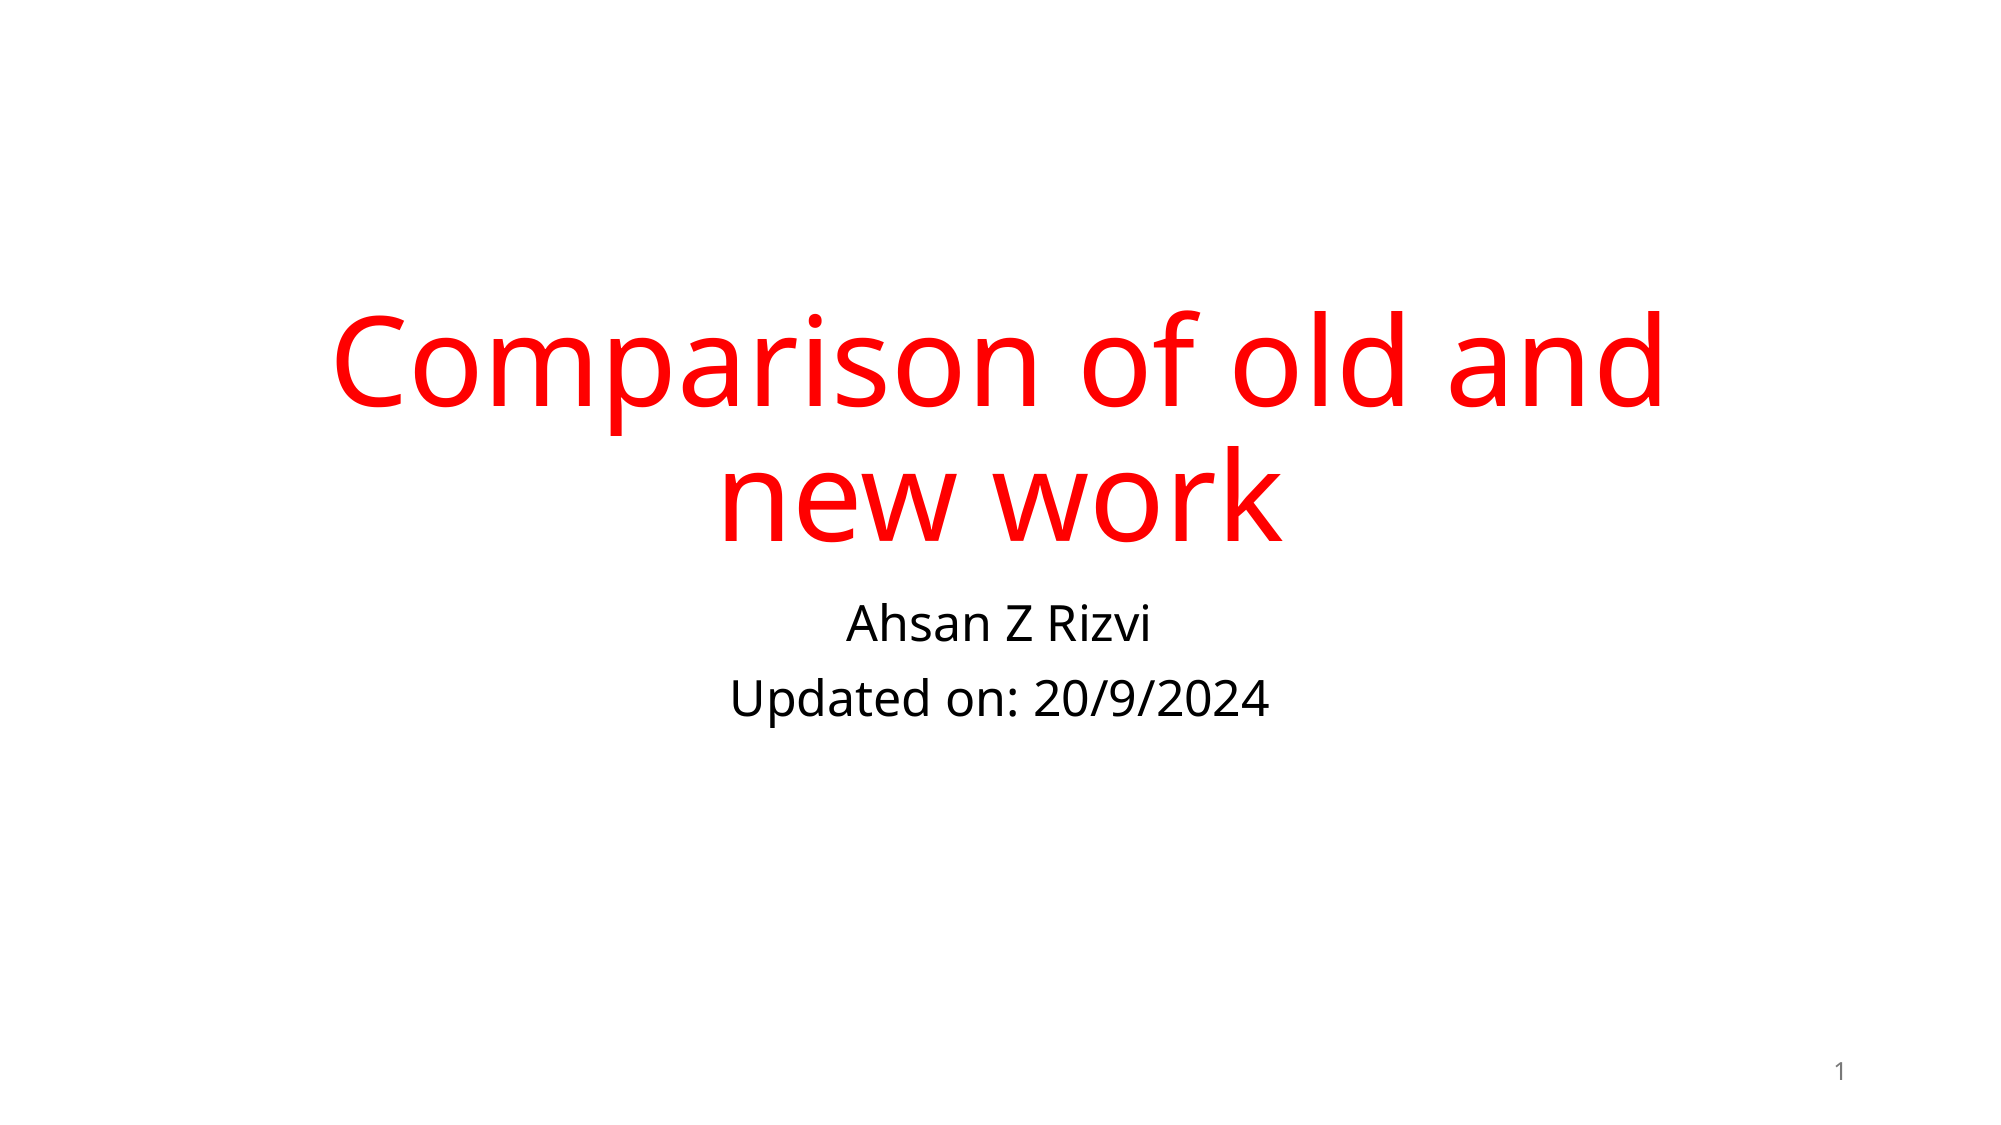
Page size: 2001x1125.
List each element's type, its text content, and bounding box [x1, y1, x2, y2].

subtitle Ahsan Z Rizvi Updated on: 20/9/2024 [249, 590, 1750, 863]
slide_number 1 [1412, 1042, 1863, 1103]
title Comparison of old and new work [249, 184, 1750, 576]
